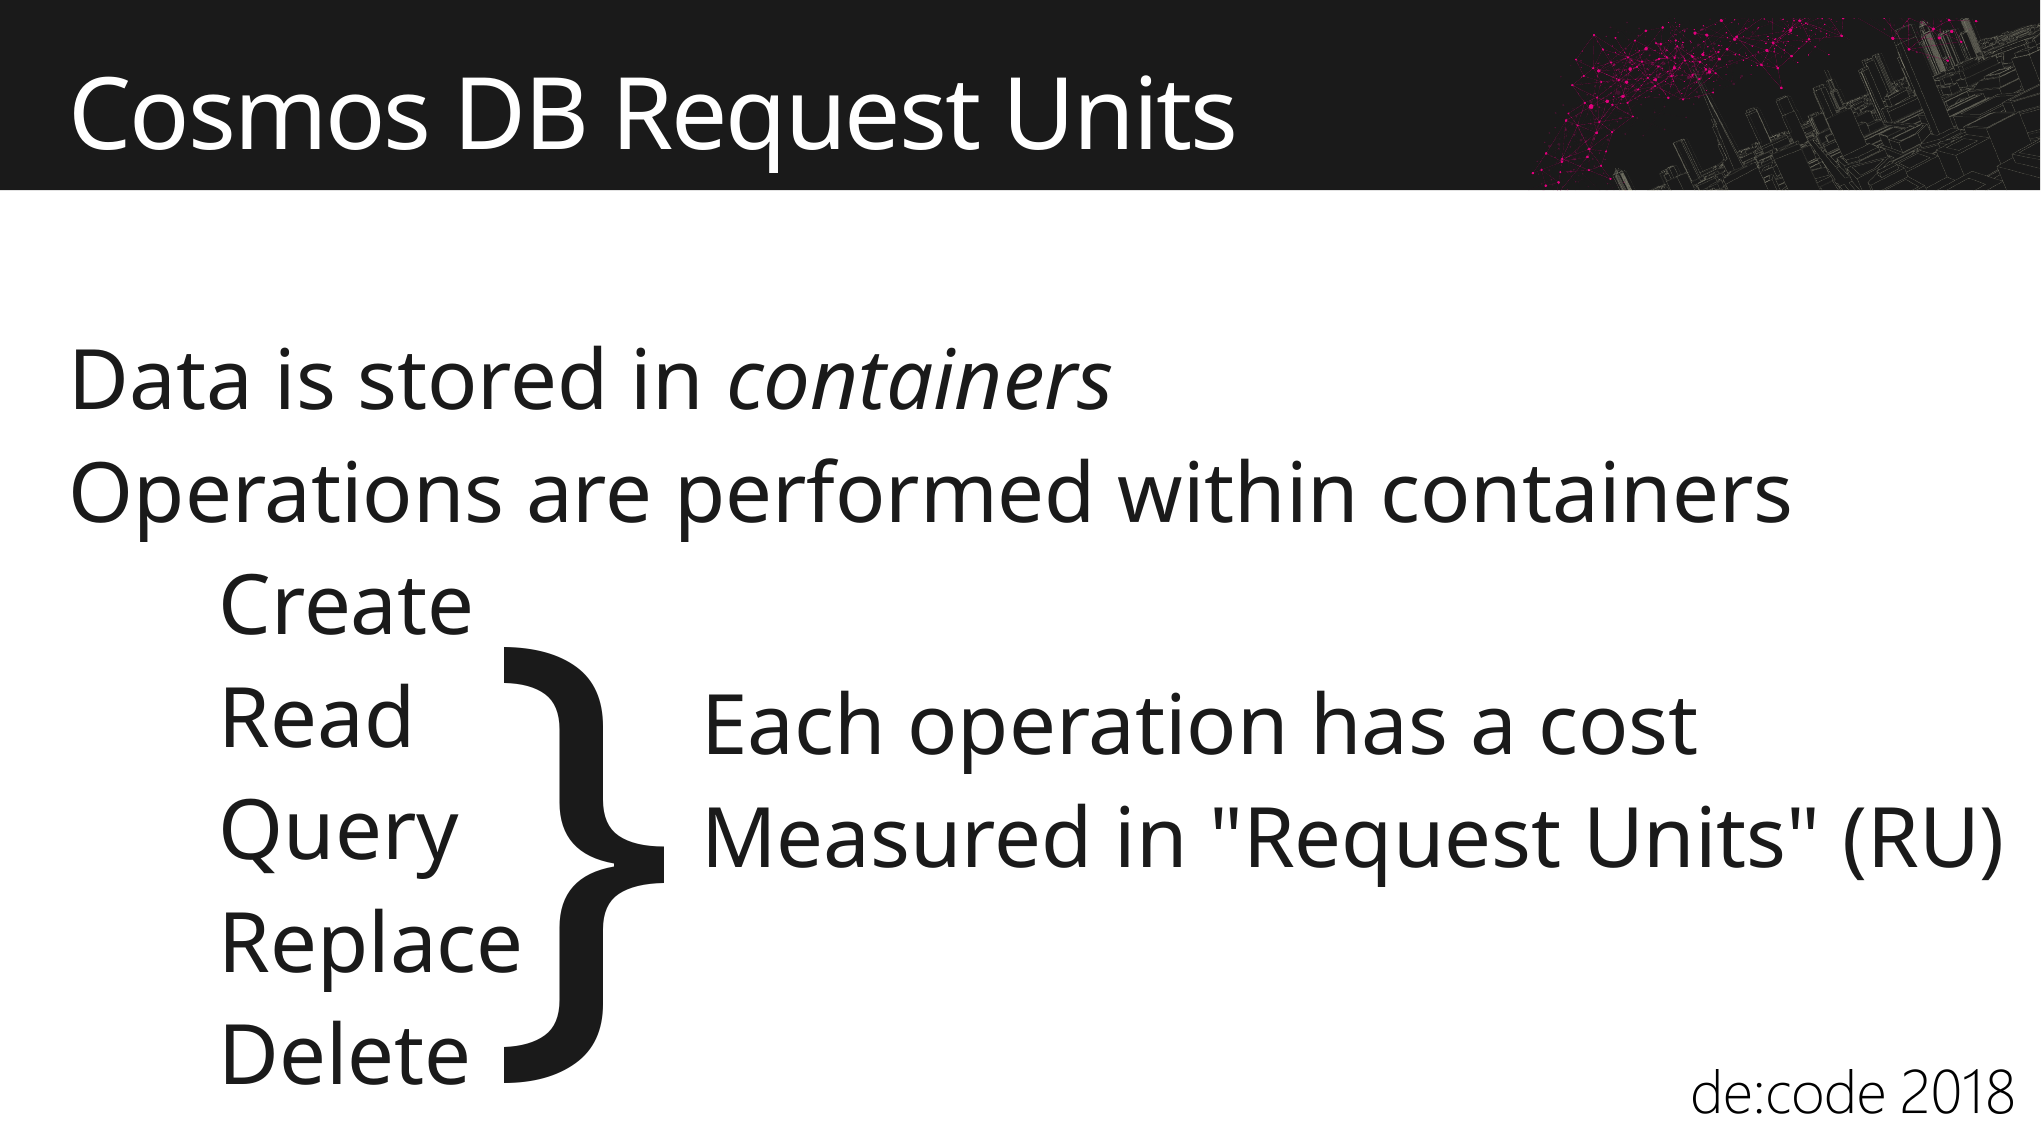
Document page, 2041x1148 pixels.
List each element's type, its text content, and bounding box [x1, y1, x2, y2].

title Cosmos DB Request Units [45, 48, 1996, 198]
text_box } [464, 489, 583, 1120]
picture [1522, 18, 2041, 191]
picture [1996, 1069, 2013, 1114]
text_box Each operation has a cost Measured in "Request Units" (RU) [677, 656, 2041, 899]
list Data is stored in containers Operations are performed within containers Create Read Query Replace Delete [45, 198, 1996, 1126]
